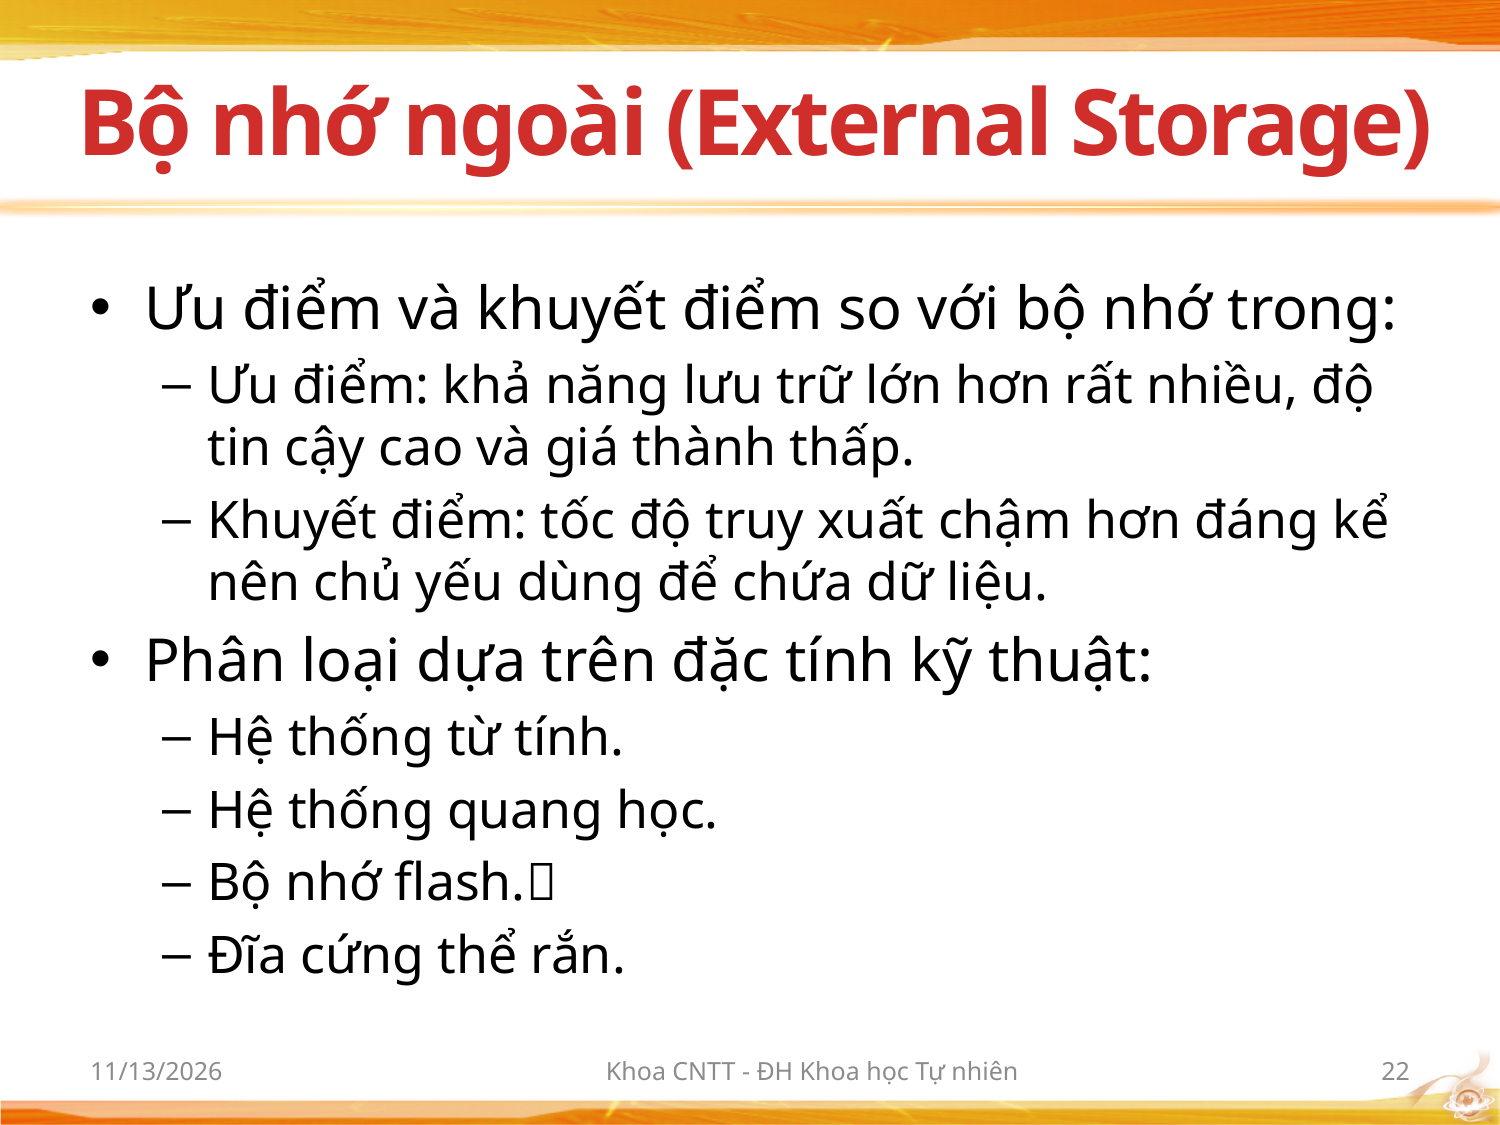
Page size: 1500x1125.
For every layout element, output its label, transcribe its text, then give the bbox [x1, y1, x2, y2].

picture [2, 1088, 1399, 1124]
slide_number 22 [1337, 1042, 1425, 1103]
title Bộ nhớ ngoài (External Storage) [62, 24, 1475, 213]
footer Khoa CNTT - ĐH Khoa học Tự nhiên [312, 1042, 1313, 1103]
list Ưu điểm và khuyết điểm so với bộ nhớ trong: Ưu điểm: khả năng lưu trữ lớn hơn rất nhiều, độ tin cậy cao và giá thành thấp. Khuyết điểm: tốc độ truy xuất chậm hơn đáng kể nên chủ yếu dùng để chứa dữ liệu. Phân loại dựa trên đặc tính kỹ thuật: Hệ thống từ tính. Hệ thống quang học. Bộ nhớ flash. Đĩa cứng thể rắn. [75, 262, 1425, 1005]
picture [0, 0, 1500, 63]
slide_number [75, 1042, 238, 1103]
